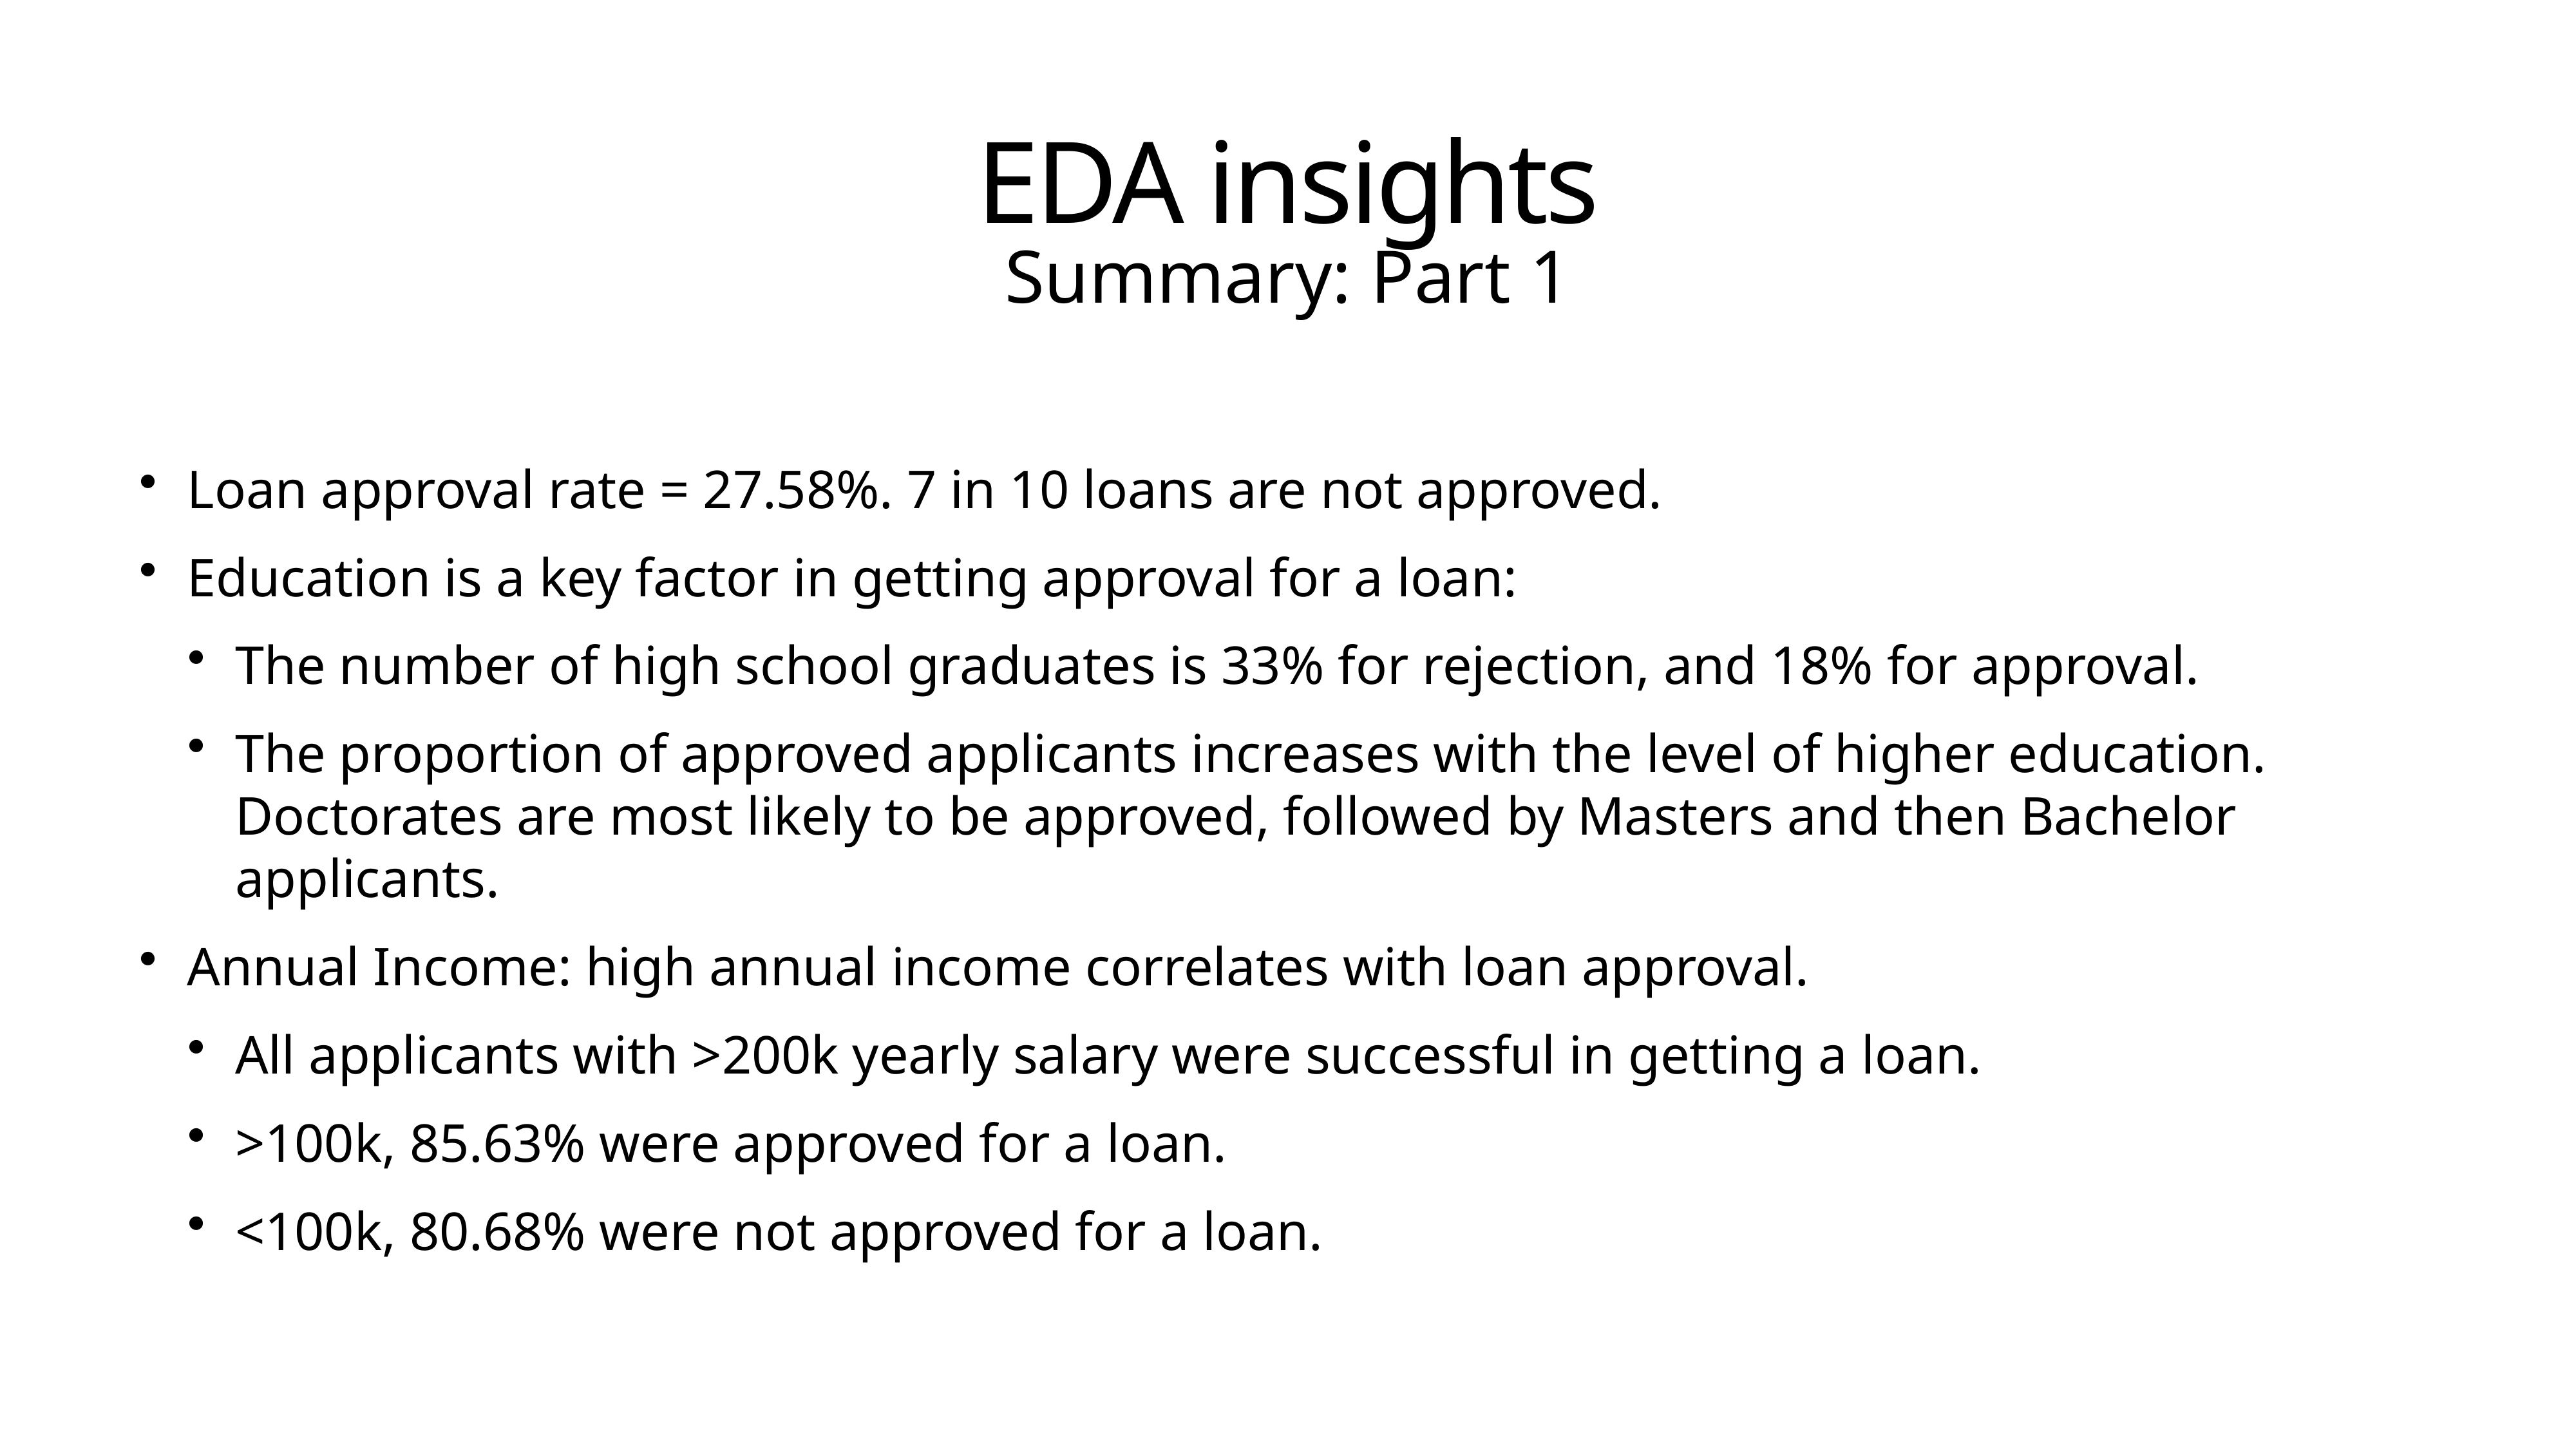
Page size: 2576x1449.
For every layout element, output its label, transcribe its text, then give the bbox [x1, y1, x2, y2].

list Loan approval rate = 27.58%. 7 in 10 loans are not approved. Education is a key factor in getting approval for a loan: The number of high school graduates is 33% for rejection, and 18% for approval. The proportion of approved applicants increases with the level of higher education. Doctorates are most likely to be approved, followed by Masters and then Bachelor applicants. Annual Income: high annual income correlates with loan approval. All applicants with >200k yearly salary were successful in getting a loan. >100k, 85.63% were approved for a loan. <100k, 80.68% were not approved for a loan. [133, 450, 2443, 1342]
title EDA insights [133, 85, 2443, 225]
list Summary: Part 1 [133, 225, 2443, 334]
